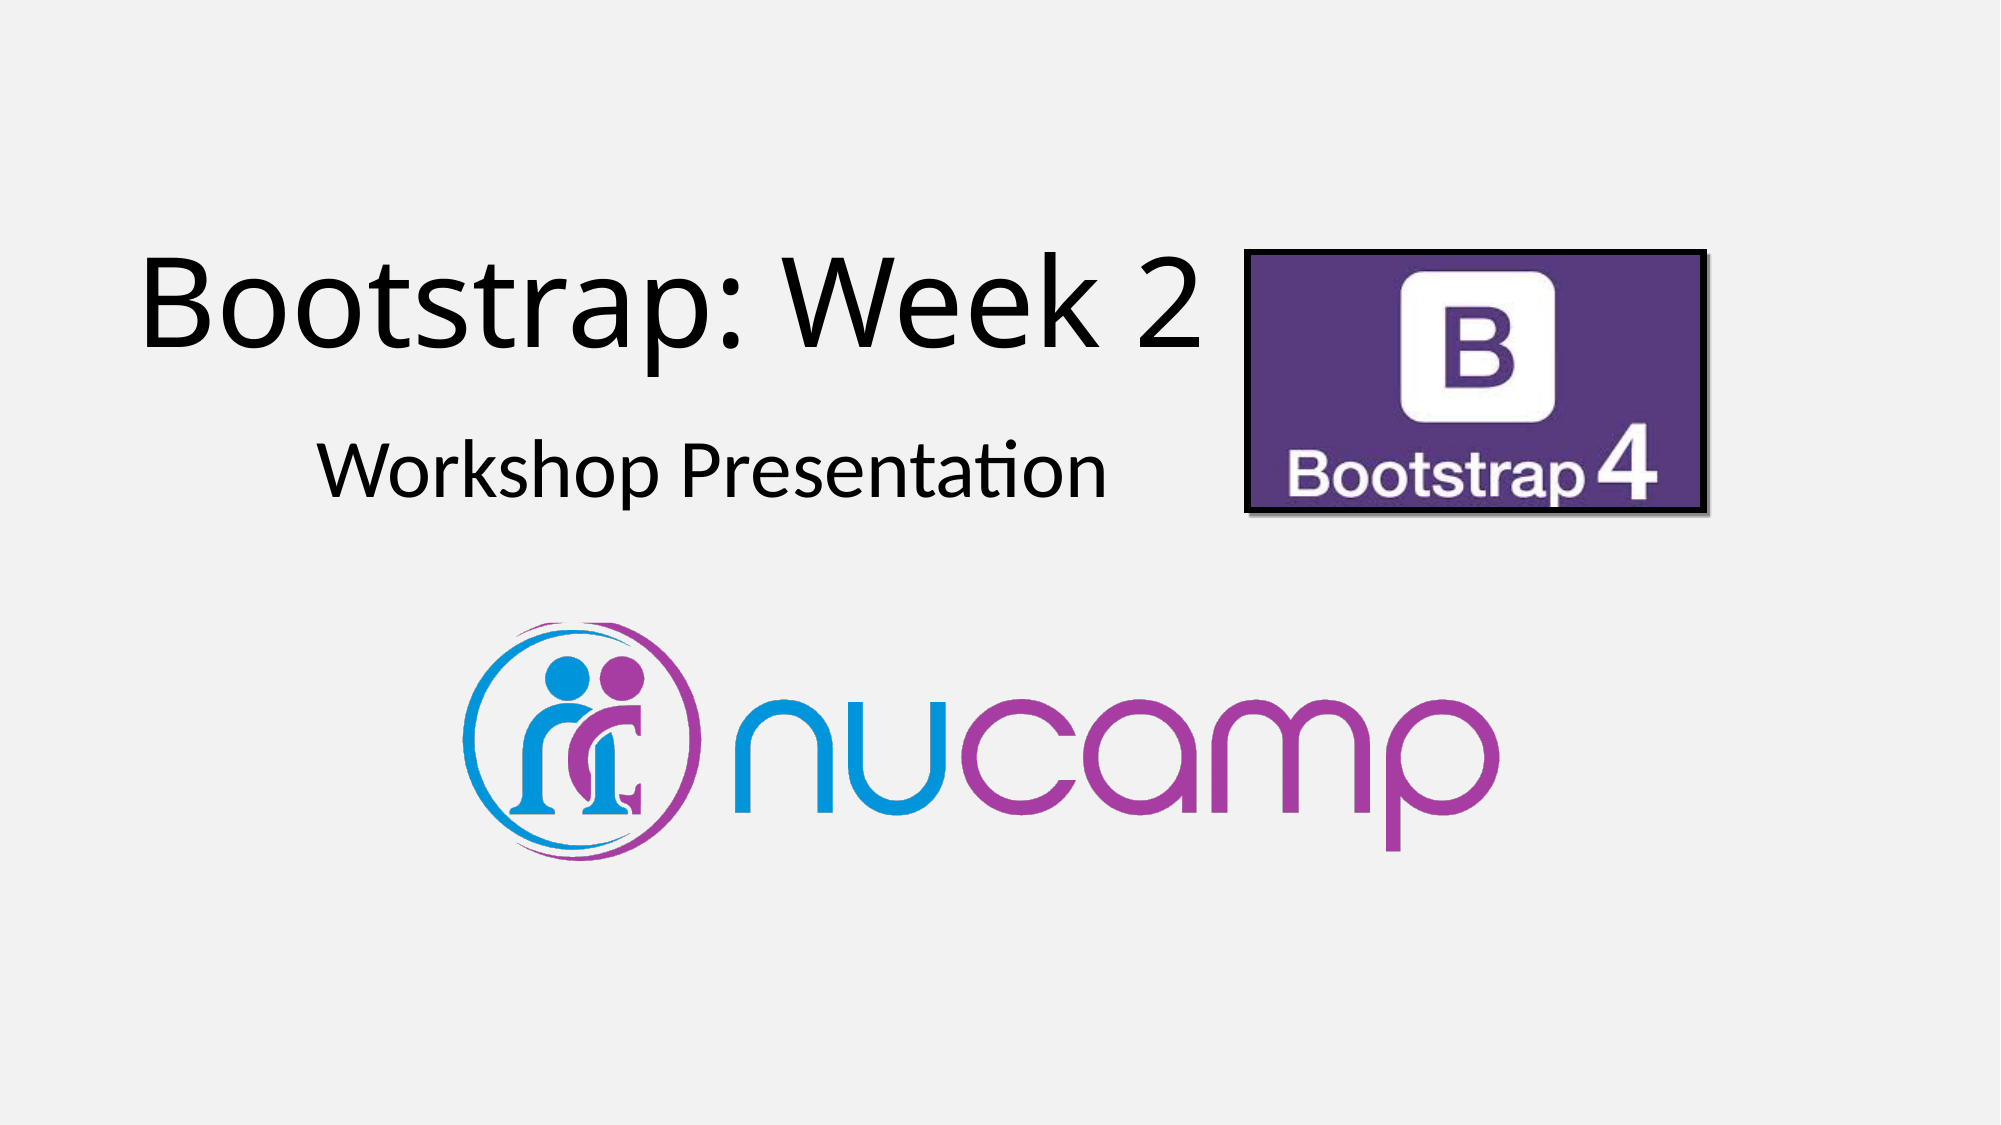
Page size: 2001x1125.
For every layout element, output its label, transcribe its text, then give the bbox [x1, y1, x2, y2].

picture [393, 539, 1567, 929]
text_box Bootstrap: Week 2 [0, 185, 1421, 382]
text_box Workshop Presentation [0, 418, 1464, 691]
picture [1250, 254, 1701, 508]
